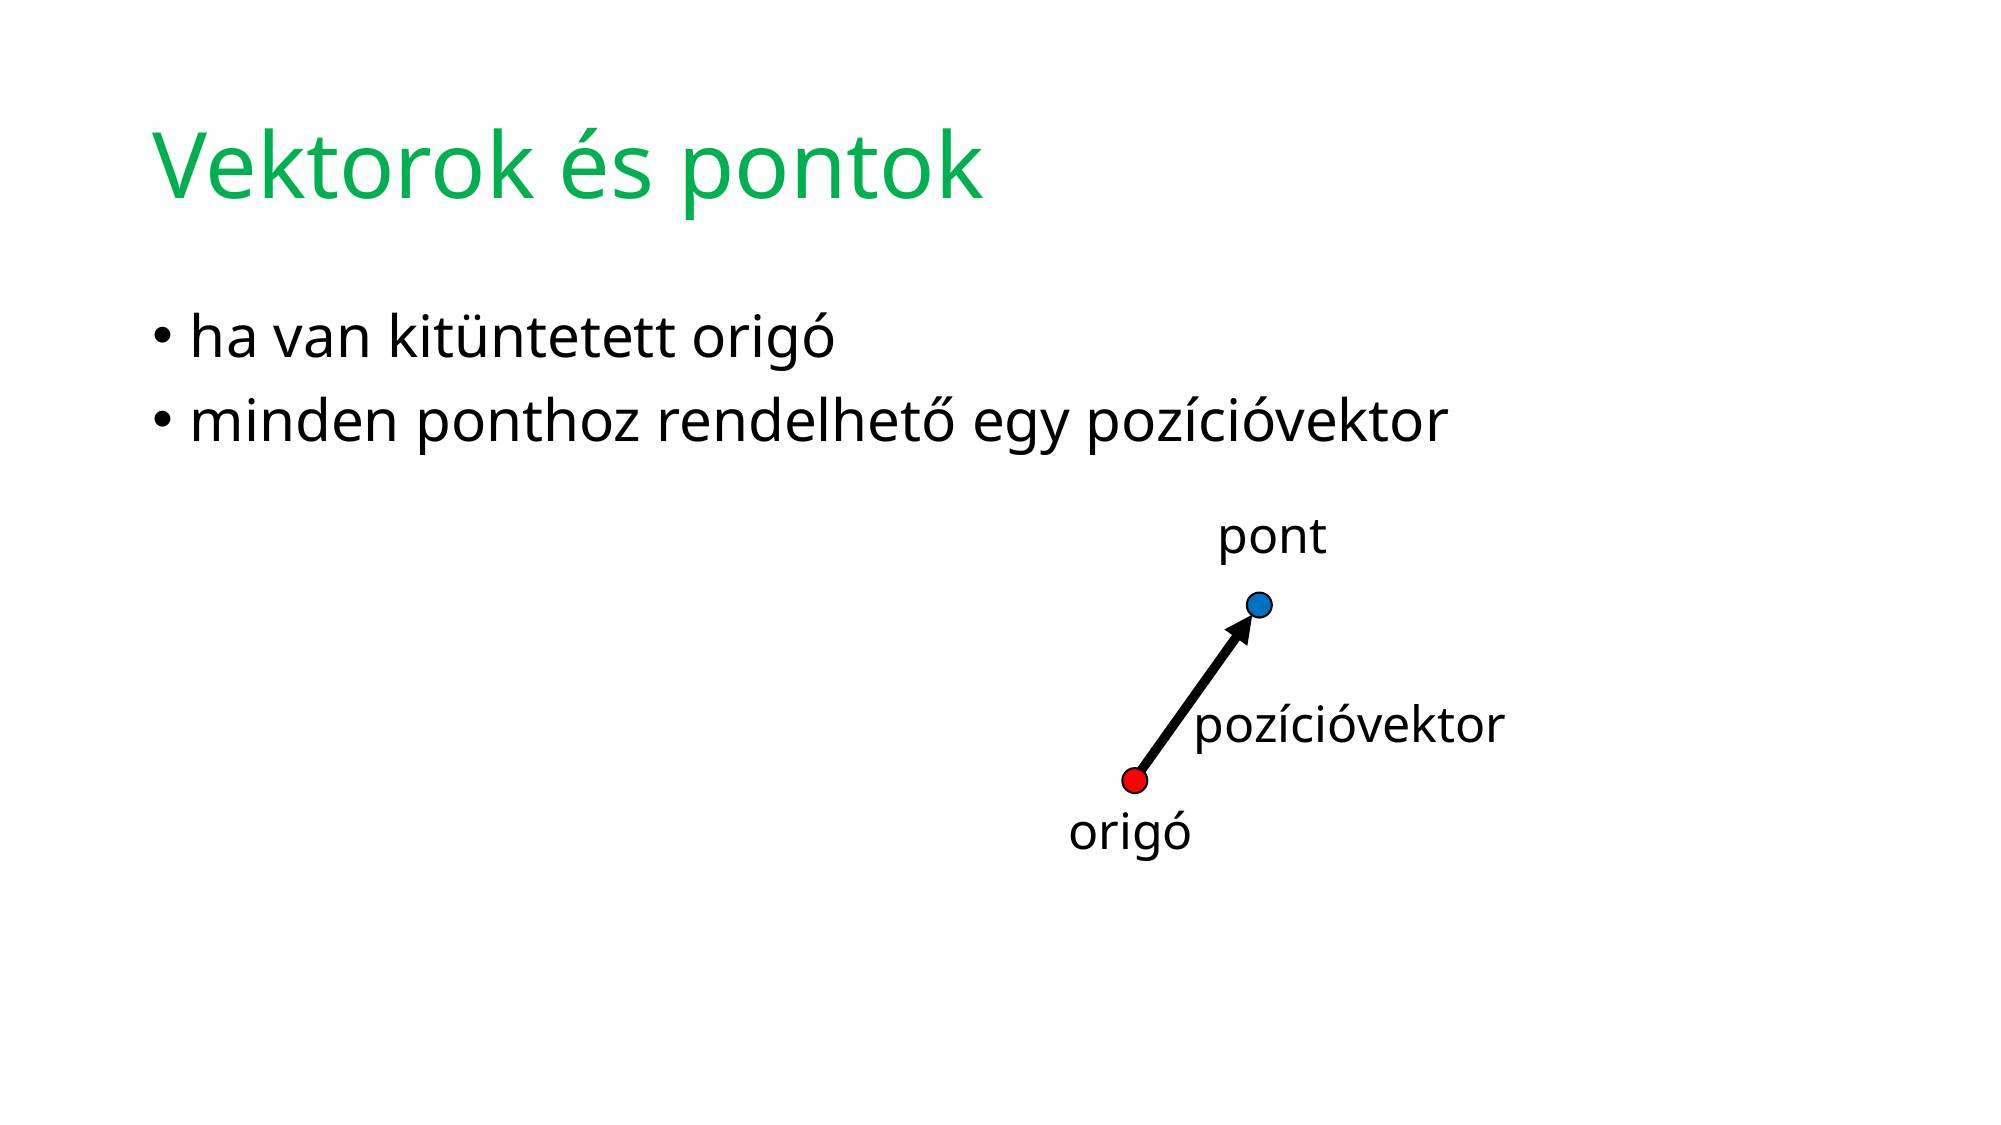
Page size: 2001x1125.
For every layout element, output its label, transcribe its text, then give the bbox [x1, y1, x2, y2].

text_box origó [1053, 791, 1209, 867]
title Vektorok és pontok [137, 59, 1863, 278]
text_box pont [1203, 496, 1343, 572]
list ha van kitüntetett origó minden ponthoz rendelhető egy pozícióvektor [137, 299, 1863, 1014]
text_box [1122, 768, 1148, 791]
text_box [1246, 592, 1272, 618]
text_box pozícióvektor [1179, 685, 1522, 761]
text_box [1201, 615, 1253, 685]
